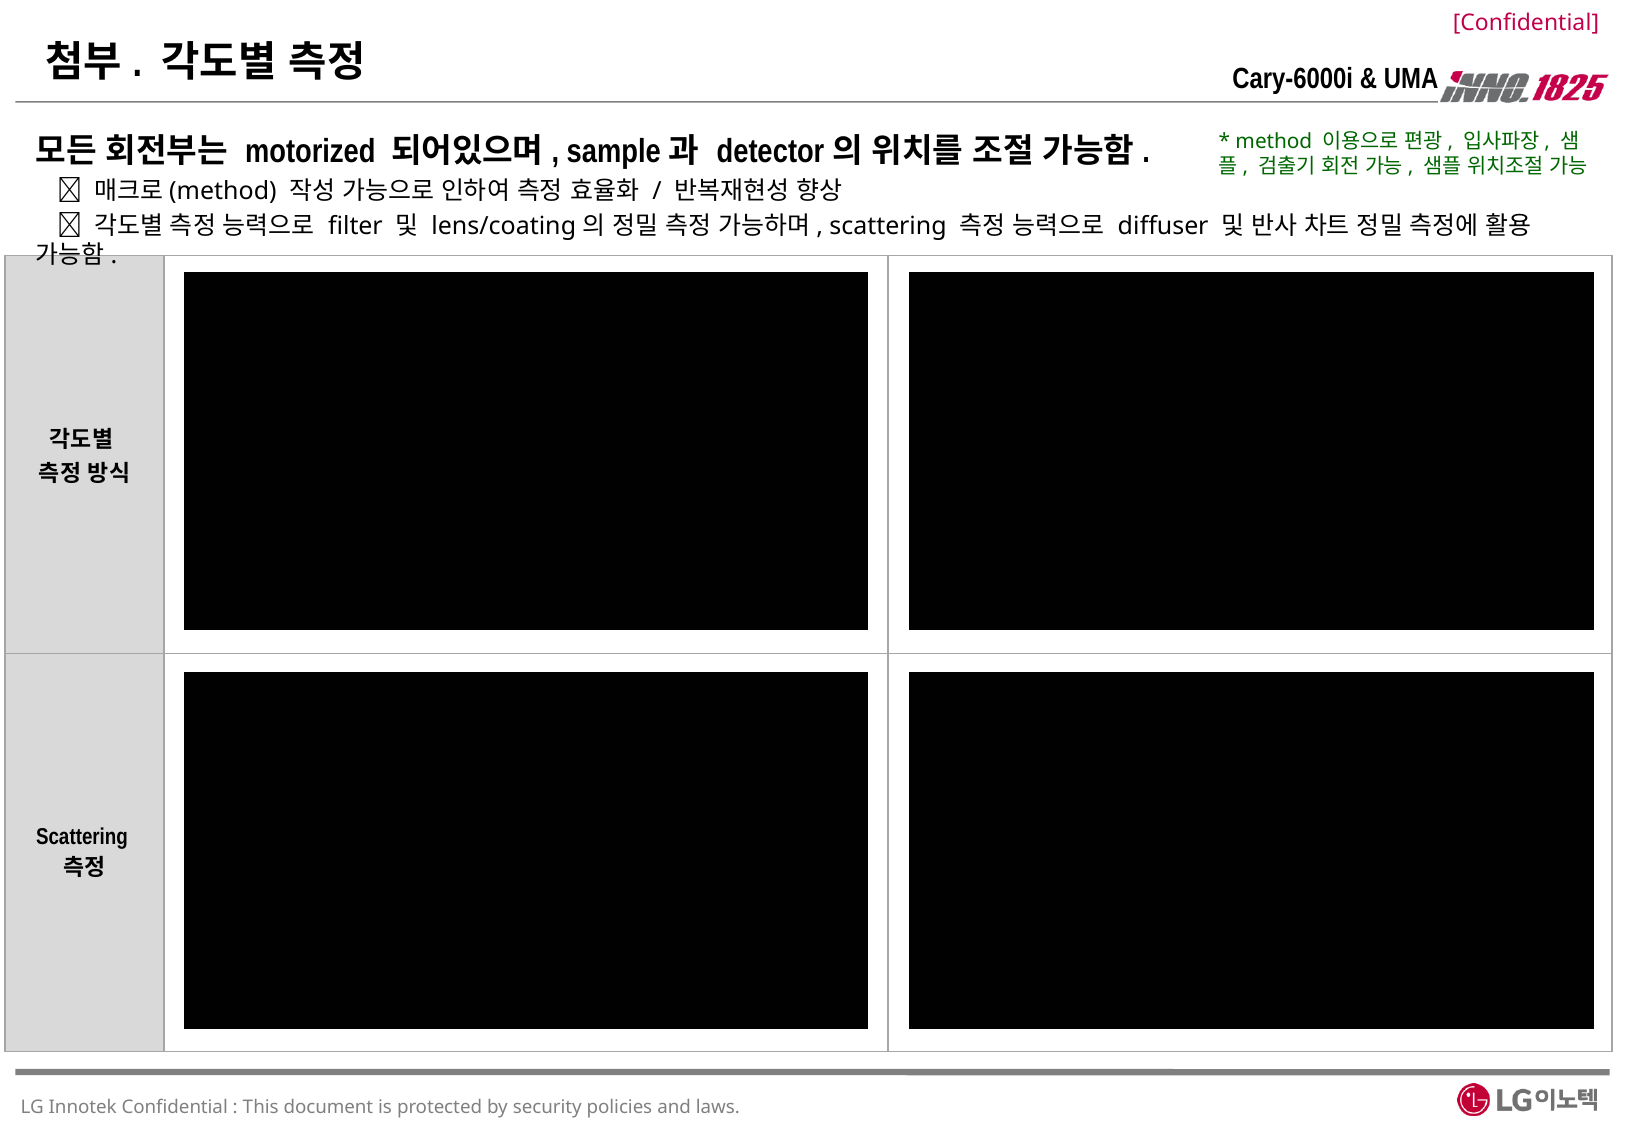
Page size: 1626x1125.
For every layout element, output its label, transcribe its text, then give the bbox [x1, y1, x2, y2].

table_cell [889, 654, 1611, 1051]
table_header [889, 256, 1611, 653]
picture [1457, 1083, 1597, 1116]
picture [1438, 70, 1611, 104]
table_cell Scattering 측정 [6, 654, 163, 1051]
text_box * method 이용으로 편광, 입사파장, 샘플, 검출기 회전 가능, 샘플 위치조절 가능 [1203, 120, 1614, 185]
table_header [165, 287, 887, 653]
table_cell [165, 654, 887, 1051]
list Cary-6000i & UMA [954, 51, 1454, 102]
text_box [908, 271, 1595, 631]
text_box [182, 671, 869, 1030]
table_header 각도별 측정 방식 [6, 256, 163, 653]
title 첨부. 각도별 측정 [30, 26, 1493, 93]
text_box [908, 671, 1595, 1030]
list 모든 회전부는 motorized 되어있으며, sample과 detector의 위치를 조절 가능함.  매크로(method) 작성 가능으로 인하여 측정 효율화 / 반복재현성 향상  각도별 측정 능력으로 filter 및 lens/coating의 정밀 측정 가능하며, scattering 측정 능력으로 diffuser 및 반사 차트 정밀 측정에 활용 가능함. [20, 121, 1605, 287]
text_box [182, 271, 869, 631]
